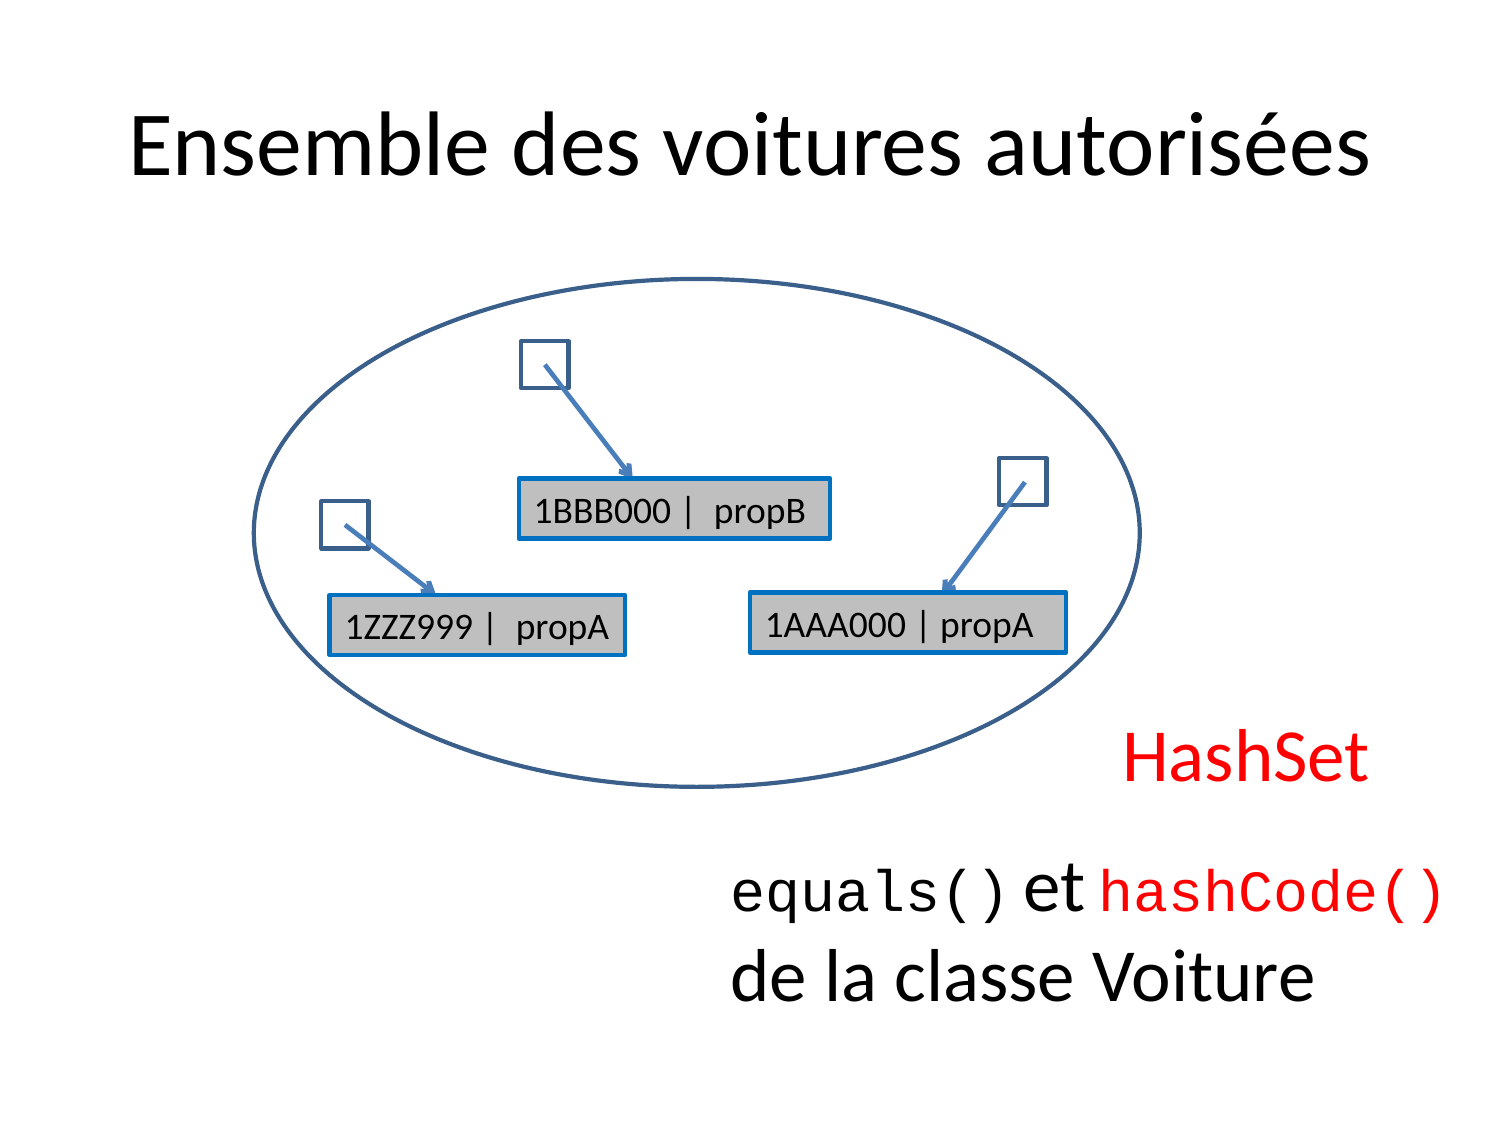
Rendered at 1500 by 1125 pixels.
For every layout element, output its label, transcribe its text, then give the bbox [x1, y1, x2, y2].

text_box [344, 524, 437, 596]
text_box [319, 499, 371, 551]
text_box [941, 481, 1026, 596]
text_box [544, 364, 634, 479]
text_box [251, 276, 1142, 789]
text_box 1AAA000 | propA [749, 592, 1067, 653]
text_box [997, 456, 1049, 507]
text_box equals() et hashCode() de la classe Voiture [715, 829, 1464, 1024]
text_box HashSet [1107, 699, 1385, 805]
text_box 1BBB000 | propB [518, 478, 830, 539]
title Ensemble des voitures autorisées [75, 45, 1425, 233]
text_box 1ZZZ999 | propA [329, 595, 626, 655]
text_box [519, 339, 571, 390]
